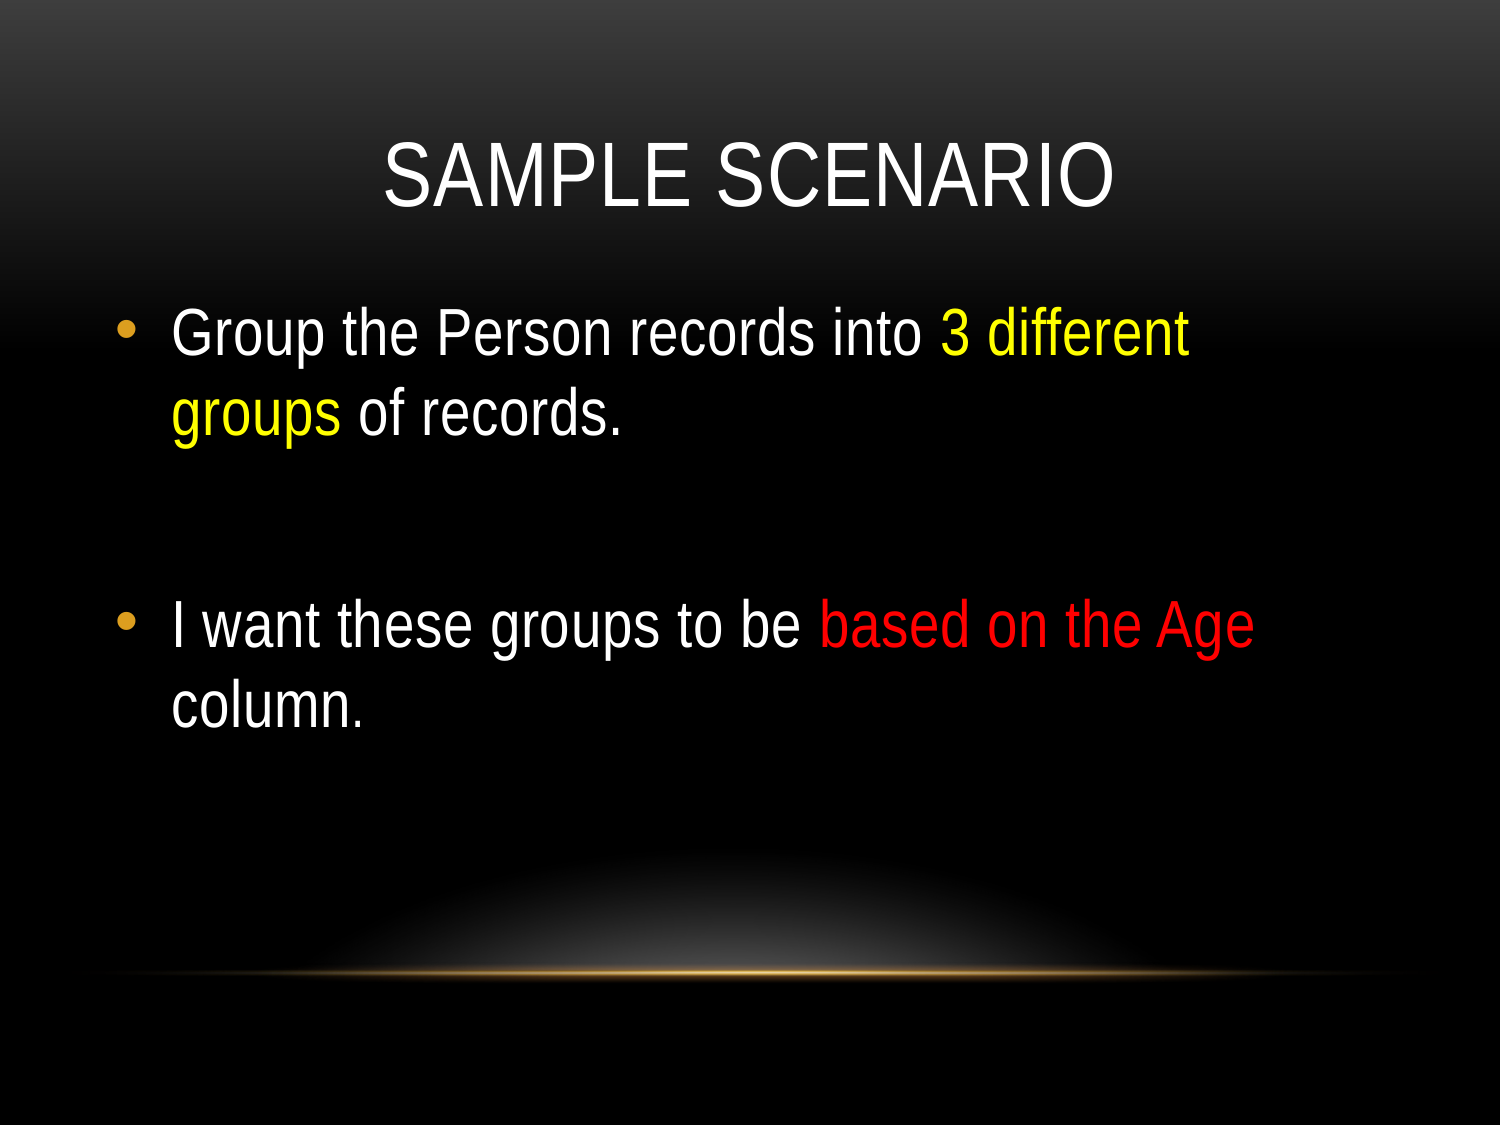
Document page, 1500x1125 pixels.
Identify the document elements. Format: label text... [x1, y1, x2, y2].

list Group the Person records into 3 different groups of records. I want these groups to be based on the Age column. [99, 281, 1400, 762]
title SAMPLE ScENARIO [99, 45, 1400, 233]
picture [0, 0, 1500, 1125]
